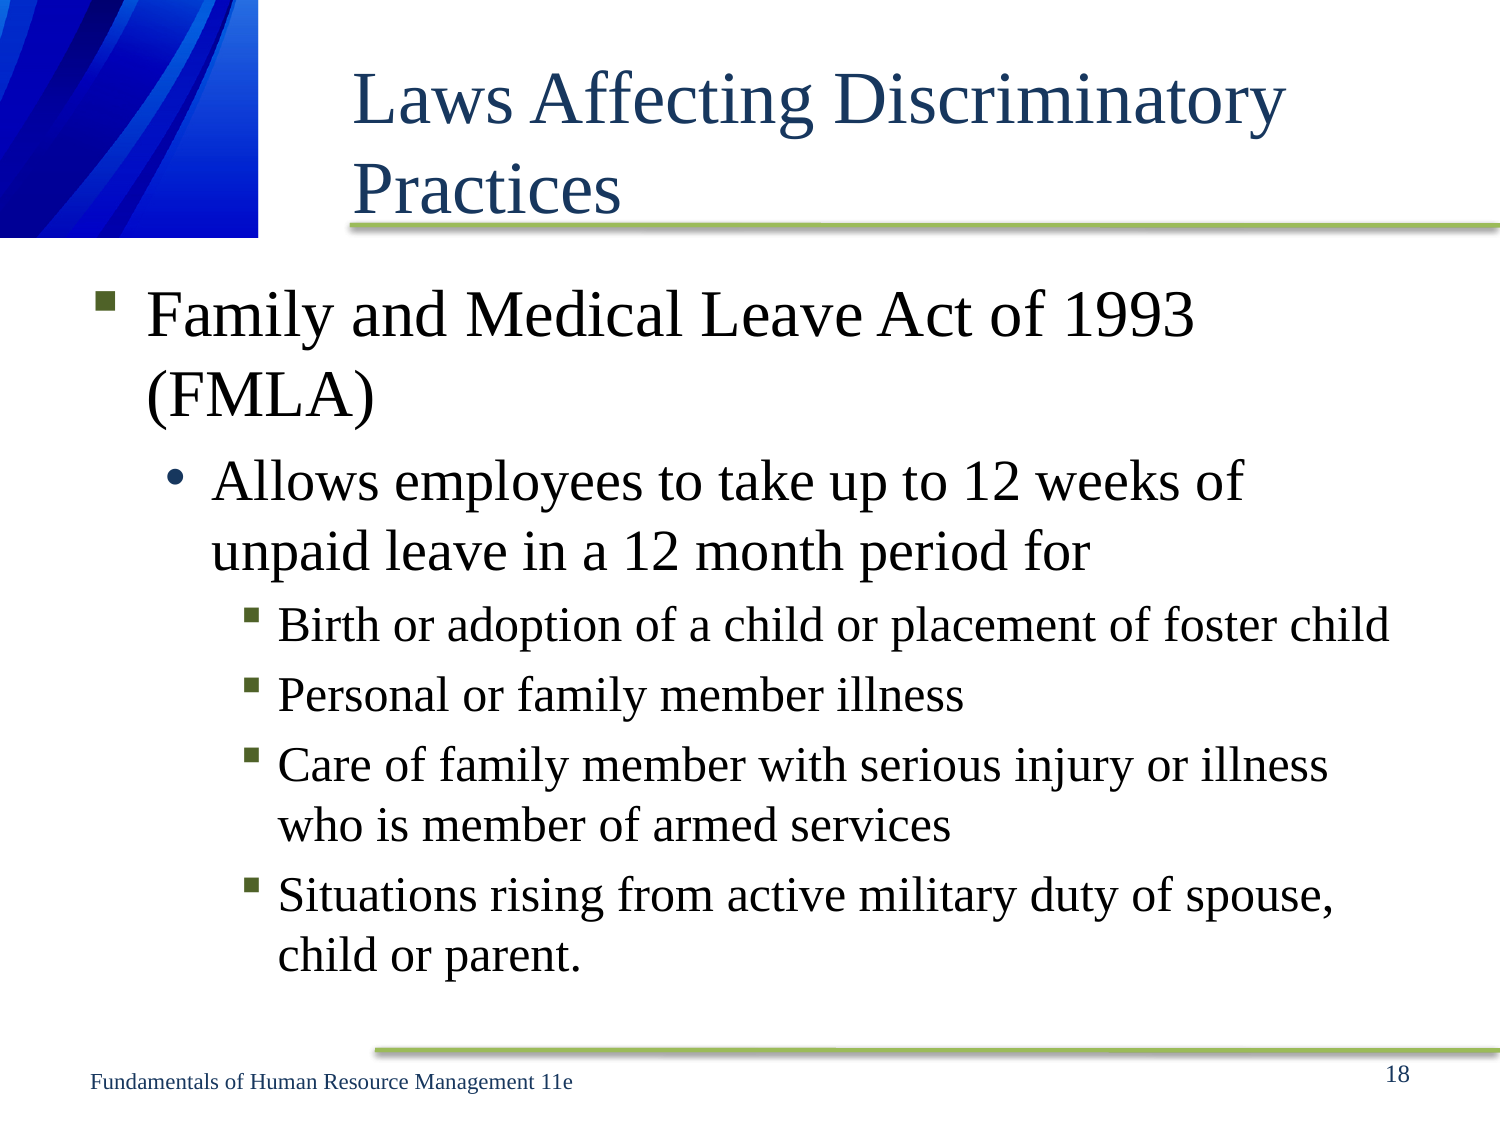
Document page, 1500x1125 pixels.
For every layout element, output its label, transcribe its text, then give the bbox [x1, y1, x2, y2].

title Laws Affecting Discriminatory Practices [337, 44, 1426, 233]
list Family and Medical Leave Act of 1993 (FMLA) Allows employees to take up to 12 weeks of unpaid leave in a 12 month period for Birth or adoption of a child or placement of foster child Personal or family member illness Care of family member with serious injury or illness who is member of armed services Situations rising from active military duty of spouse, child or parent. [74, 262, 1426, 1006]
slide_number 18 [1074, 1042, 1425, 1103]
picture [0, 0, 259, 238]
footer Fundamentals of Human Resource Management 11e [75, 1050, 638, 1110]
